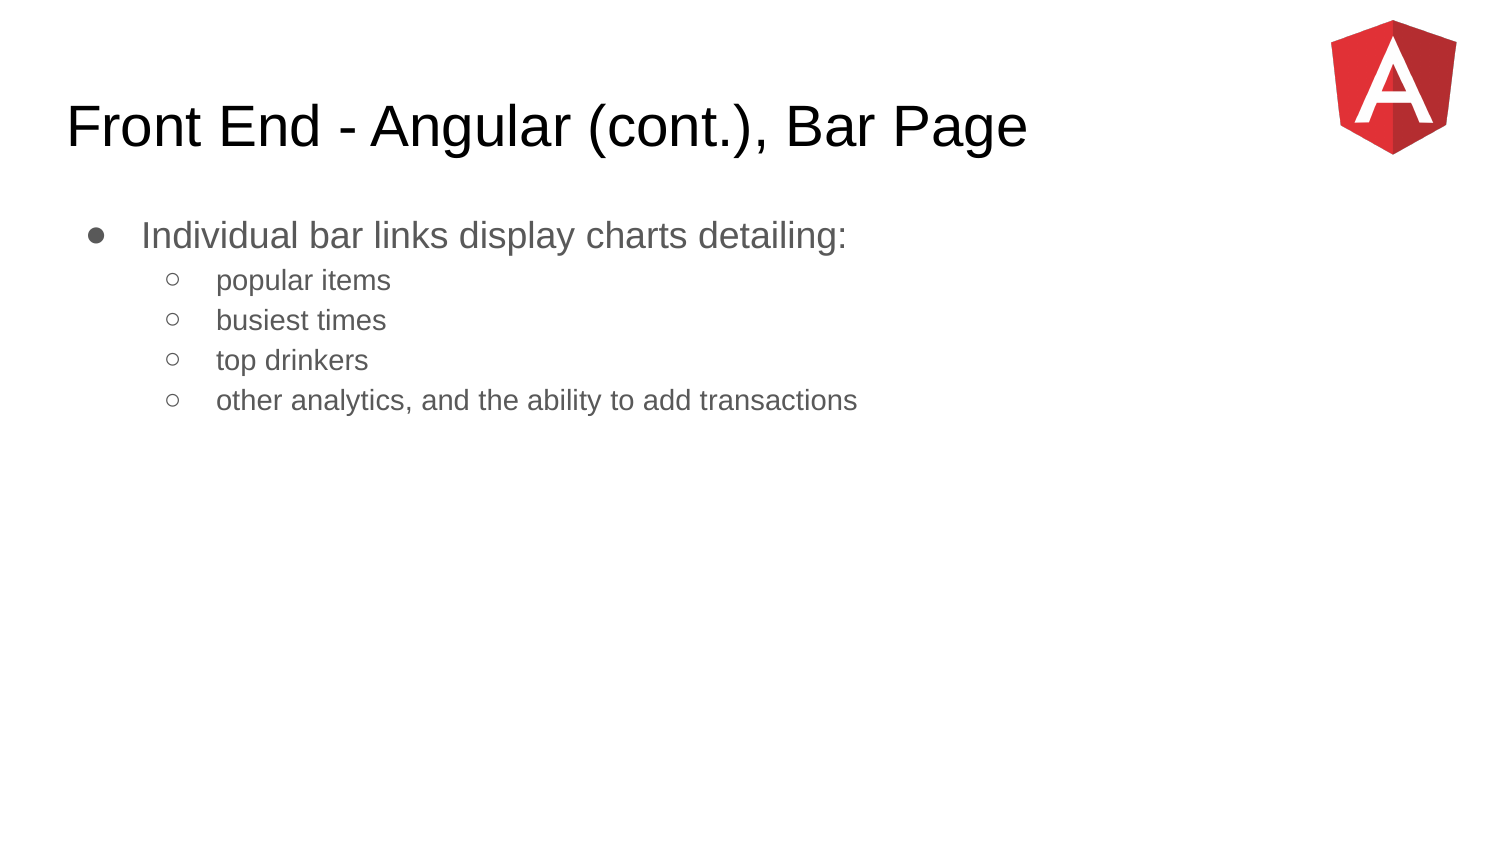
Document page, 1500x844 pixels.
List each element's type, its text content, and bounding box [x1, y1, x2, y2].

picture [1330, 20, 1471, 155]
title Front End - Angular (cont.), Bar Page [51, 72, 1449, 167]
list Individual bar links display charts detailing: popular items busiest times top drinkers other analytics, and the ability to add transactions [51, 189, 1449, 807]
